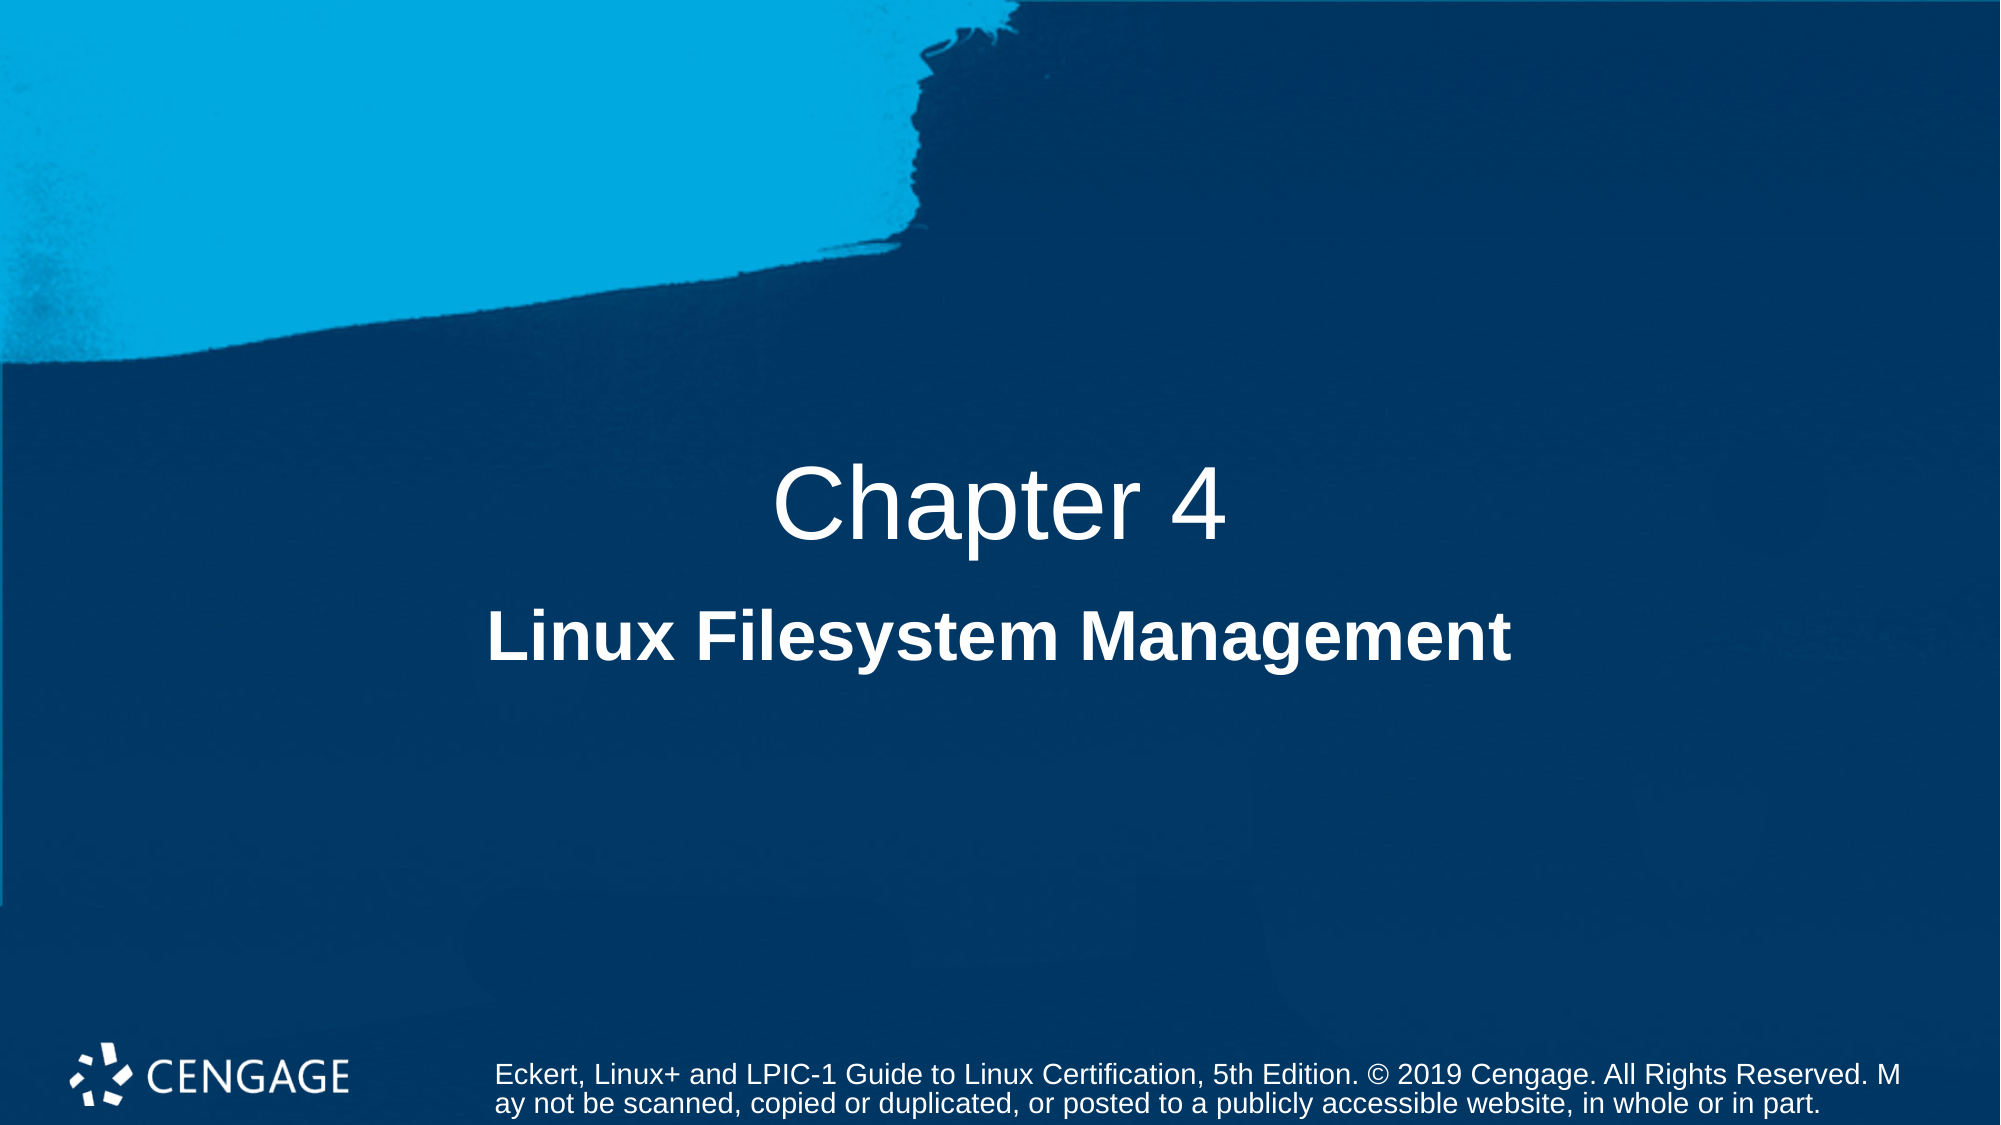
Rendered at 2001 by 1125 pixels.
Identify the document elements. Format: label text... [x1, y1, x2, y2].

list Chapter 4 [209, 414, 1791, 563]
title Linux Filesystem Management [137, 598, 1863, 729]
picture [925, 43, 946, 52]
footer Eckert, Linux+ and LPIC-1 Guide to Linux Certification, 5th Edition. © 2019 Cengage. All Rights Reserved. May not be scanned, copied or duplicated, or posted to a publicly accessible website, in whole or in part. [479, 1042, 1924, 1103]
picture [0, 2, 2000, 1125]
